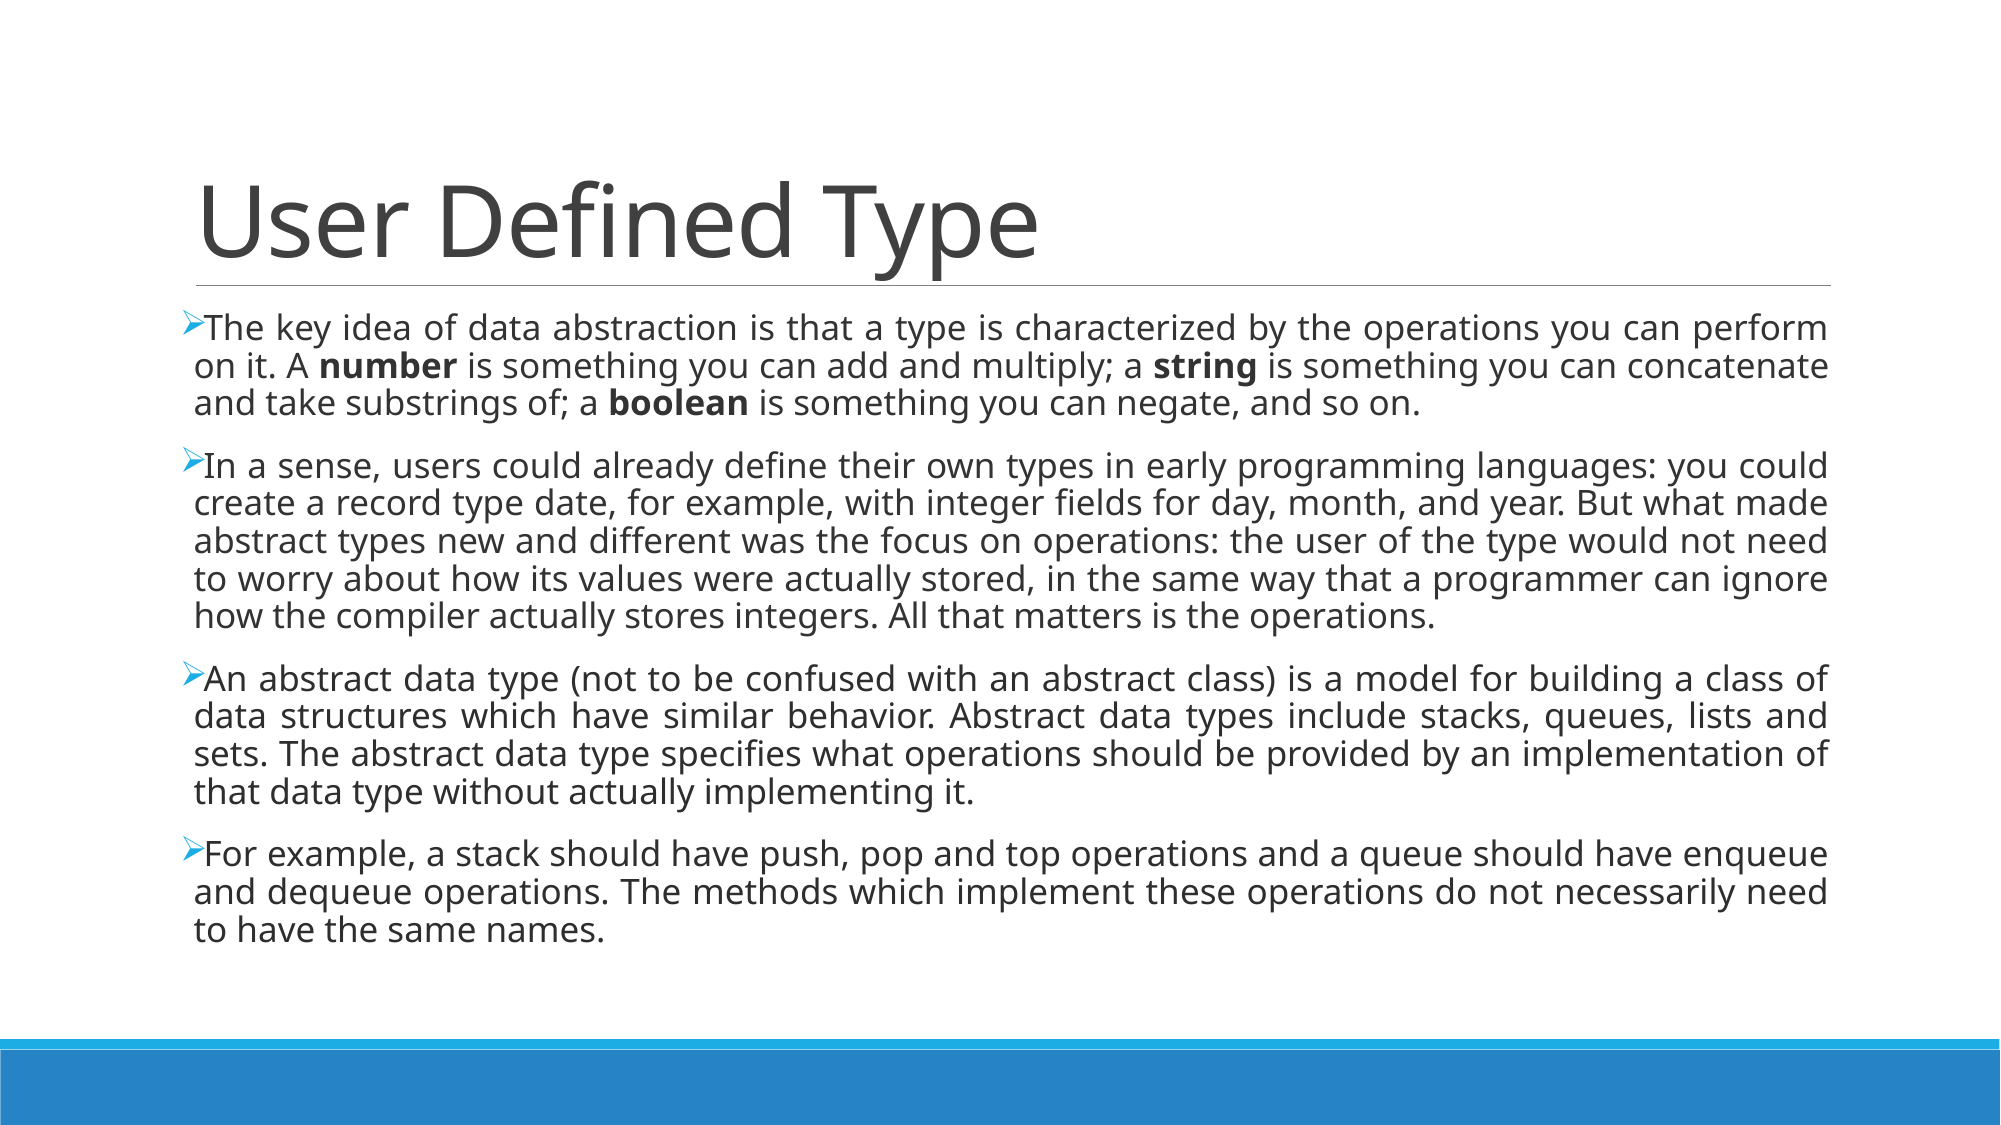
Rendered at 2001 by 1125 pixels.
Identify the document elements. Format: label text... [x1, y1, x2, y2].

title User Defined Type [180, 47, 1830, 285]
list The key idea of data abstraction is that a type is characterized by the operations you can perform on it. A number is something you can add and multiply; a string is something you can concatenate and take substrings of; a boolean is something you can negate, and so on. In a sense, users could already define their own types in early programming languages: you could create a record type date, for example, with integer fields for day, month, and year. But what made abstract types new and different was the focus on operations: the user of the type would not need to worry about how its values were actually stored, in the same way that a programmer can ignore how the compiler actually stores integers. All that matters is the operations. An abstract data type (not to be confused with an abstract class) is a model for building a class of data structures which have similar behavior. Abstract data types include stacks, queues, lists and sets. The abstract data type specifies what operations should be provided by an implementation of that data type without actually implementing it. For example, a stack should have push, pop and top operations and a queue should have enqueue and dequeue operations. The methods which implement these operations do not necessarily need to have the same names. [180, 302, 1830, 963]
